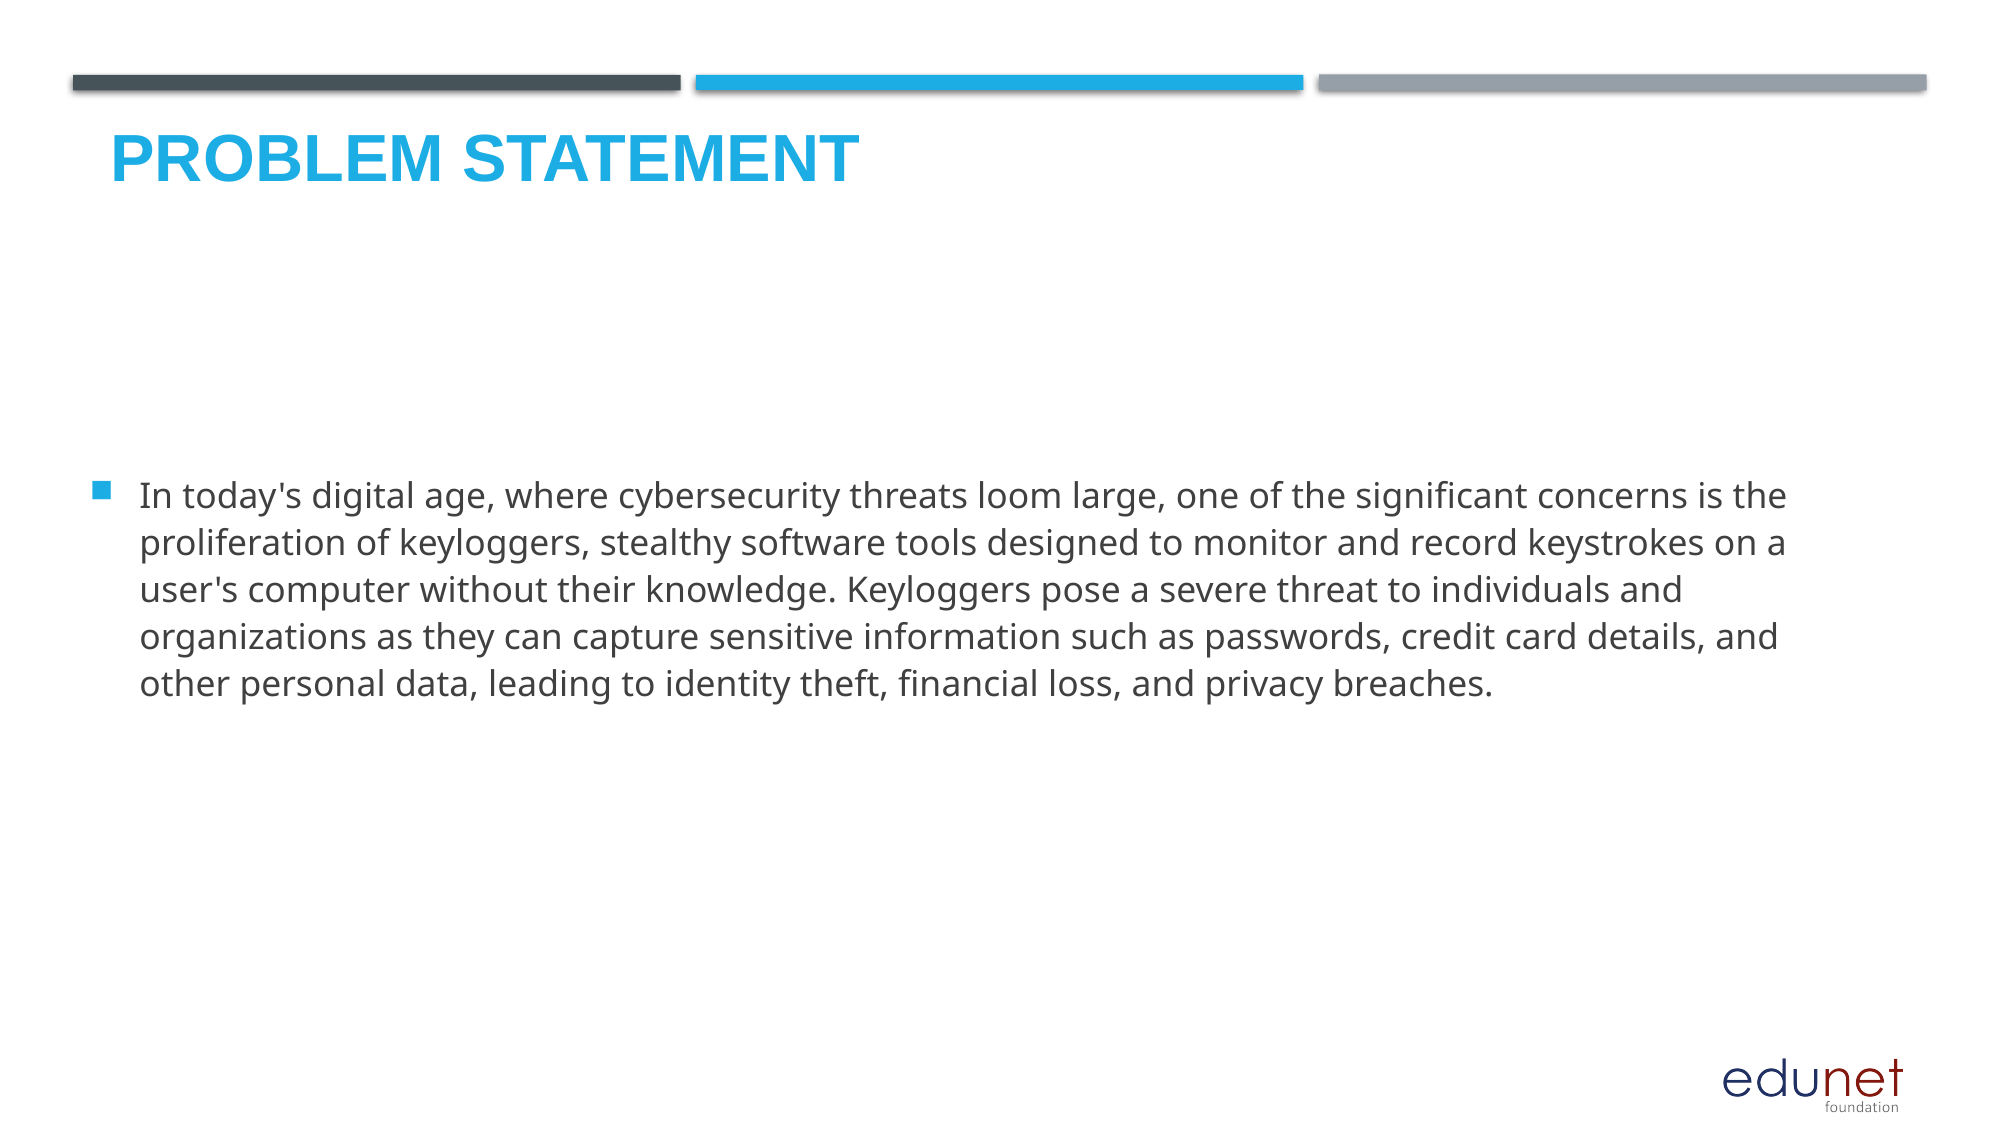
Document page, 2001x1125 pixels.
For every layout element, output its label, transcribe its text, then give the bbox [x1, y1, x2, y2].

picture [1719, 1056, 1905, 1116]
list In today's digital age, where cybersecurity threats loom large, one of the significant concerns is the proliferation of keyloggers, stealthy software tools designed to monitor and record keystrokes on a user's computer without their knowledge. Keyloggers pose a severe threat to individuals and organizations as they can capture sensitive information such as passwords, credit card details, and other personal data, leading to identity theft, financial loss, and privacy breaches. [74, 203, 1884, 970]
title Problem Statement [95, 115, 1905, 203]
